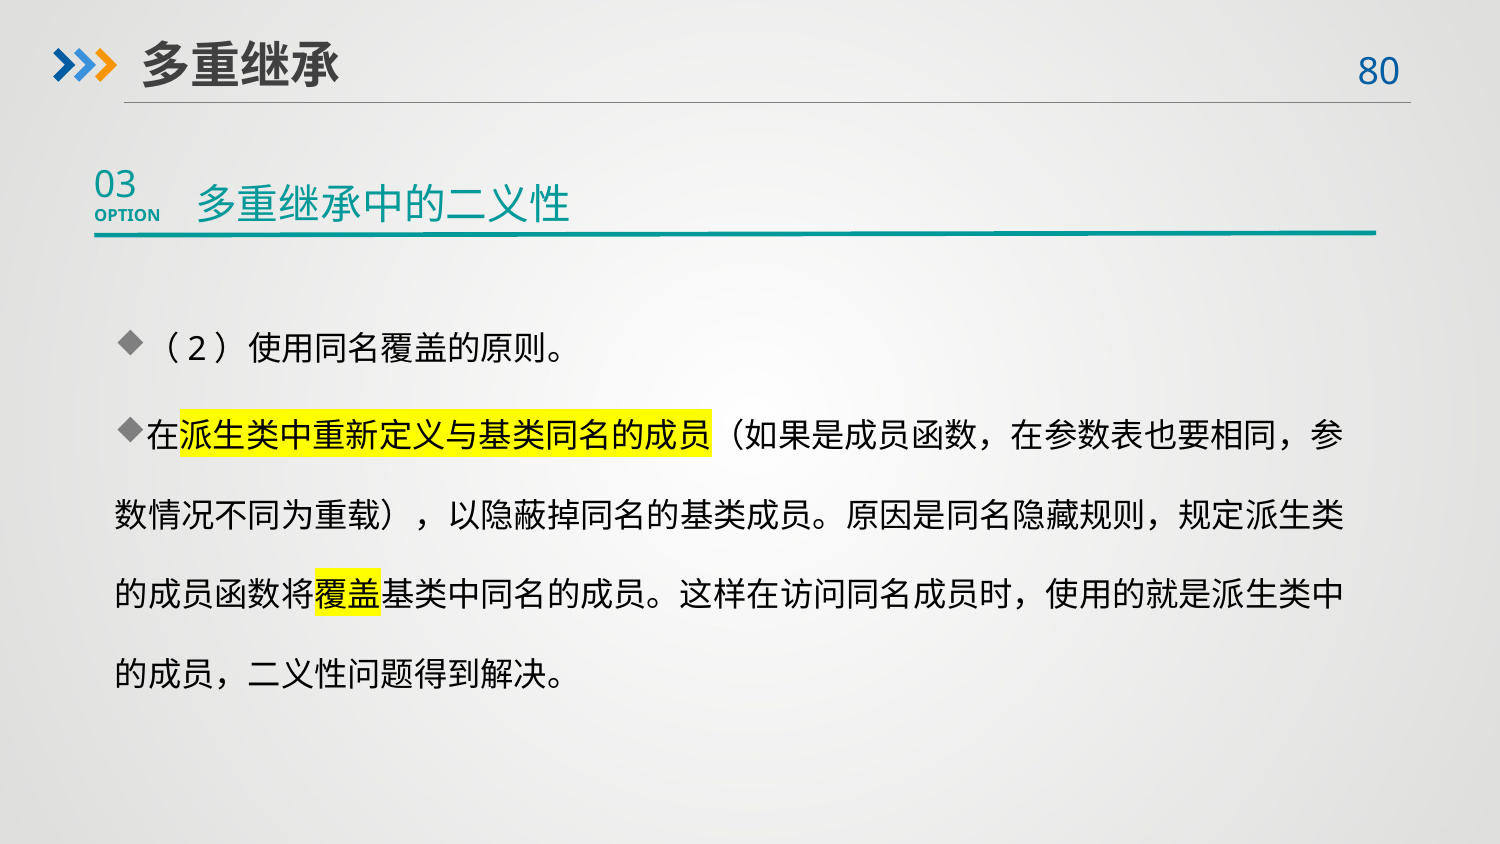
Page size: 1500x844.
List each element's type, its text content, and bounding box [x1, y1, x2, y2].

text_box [93, 232, 1377, 236]
picture [0, 0, 1500, 844]
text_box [79, 159, 176, 234]
text_box （2）使用同名覆盖的原则。 在派生类中重新定义与基类同名的成员（如果是成员函数，在参数表也要相同，参数情况不同为重载），以隐蔽掉同名的基类成员。原因是同名隐藏规则，规定派生类的成员函数将覆盖基类中同名的成员。这样在访问同名成员时，使用的就是派生类中的成员，二义性问题得到解决。 [100, 280, 1365, 768]
text_box 多重继承中的二义性 [180, 157, 1412, 235]
text_box 多重继承 [140, 32, 845, 95]
